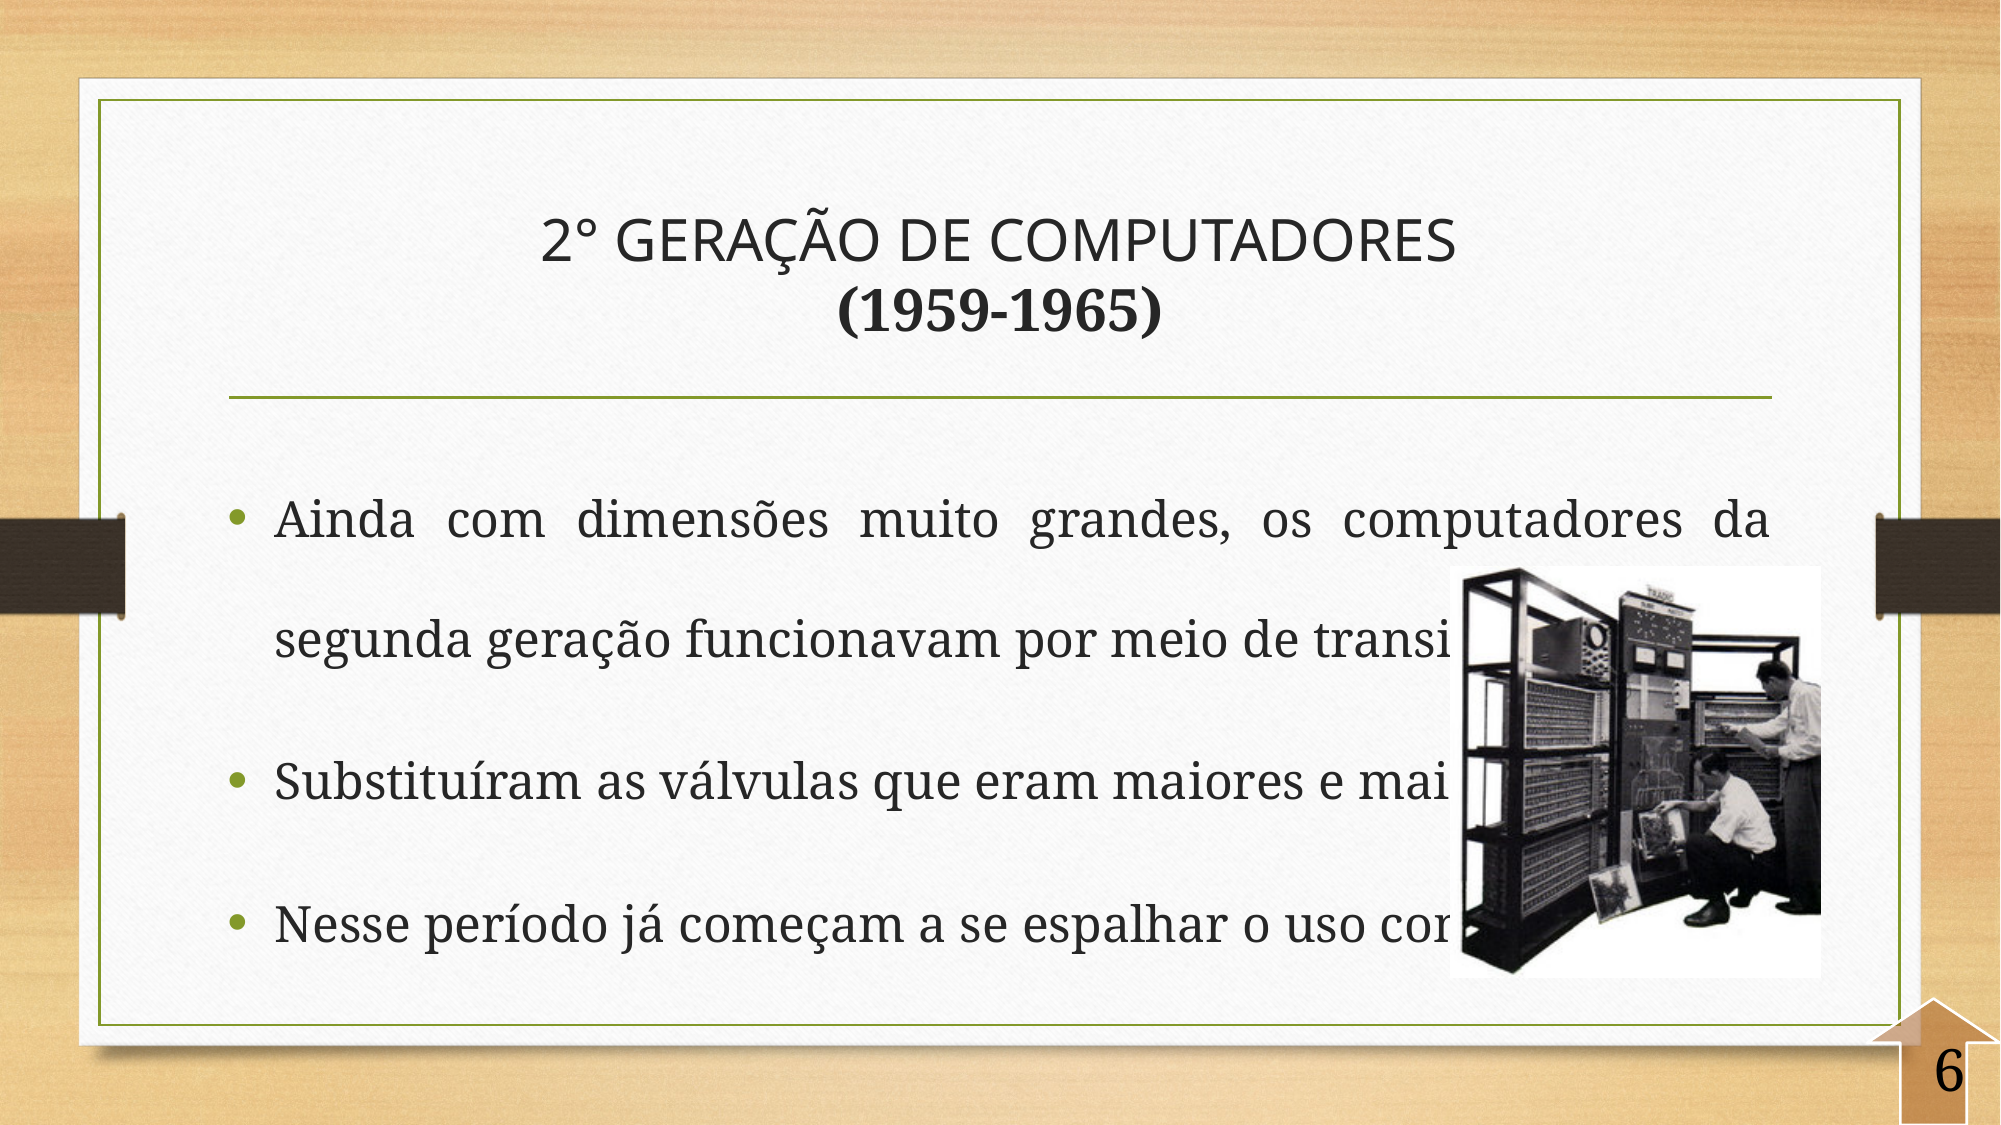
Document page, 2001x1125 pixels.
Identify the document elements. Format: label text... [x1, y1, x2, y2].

picture [0, 0, 2001, 1125]
title 2° GERAÇÃO DE COMPUTADORES (1959-1965) [109, 193, 1891, 494]
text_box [1866, 998, 2000, 1125]
list Ainda com dimensões muito grandes, os computadores da segunda geração funcionavam por meio de transistores Substituíram as válvulas que eram maiores e mais lentas. Nesse período já começam a se espalhar o uso comercial. [212, 419, 1788, 964]
